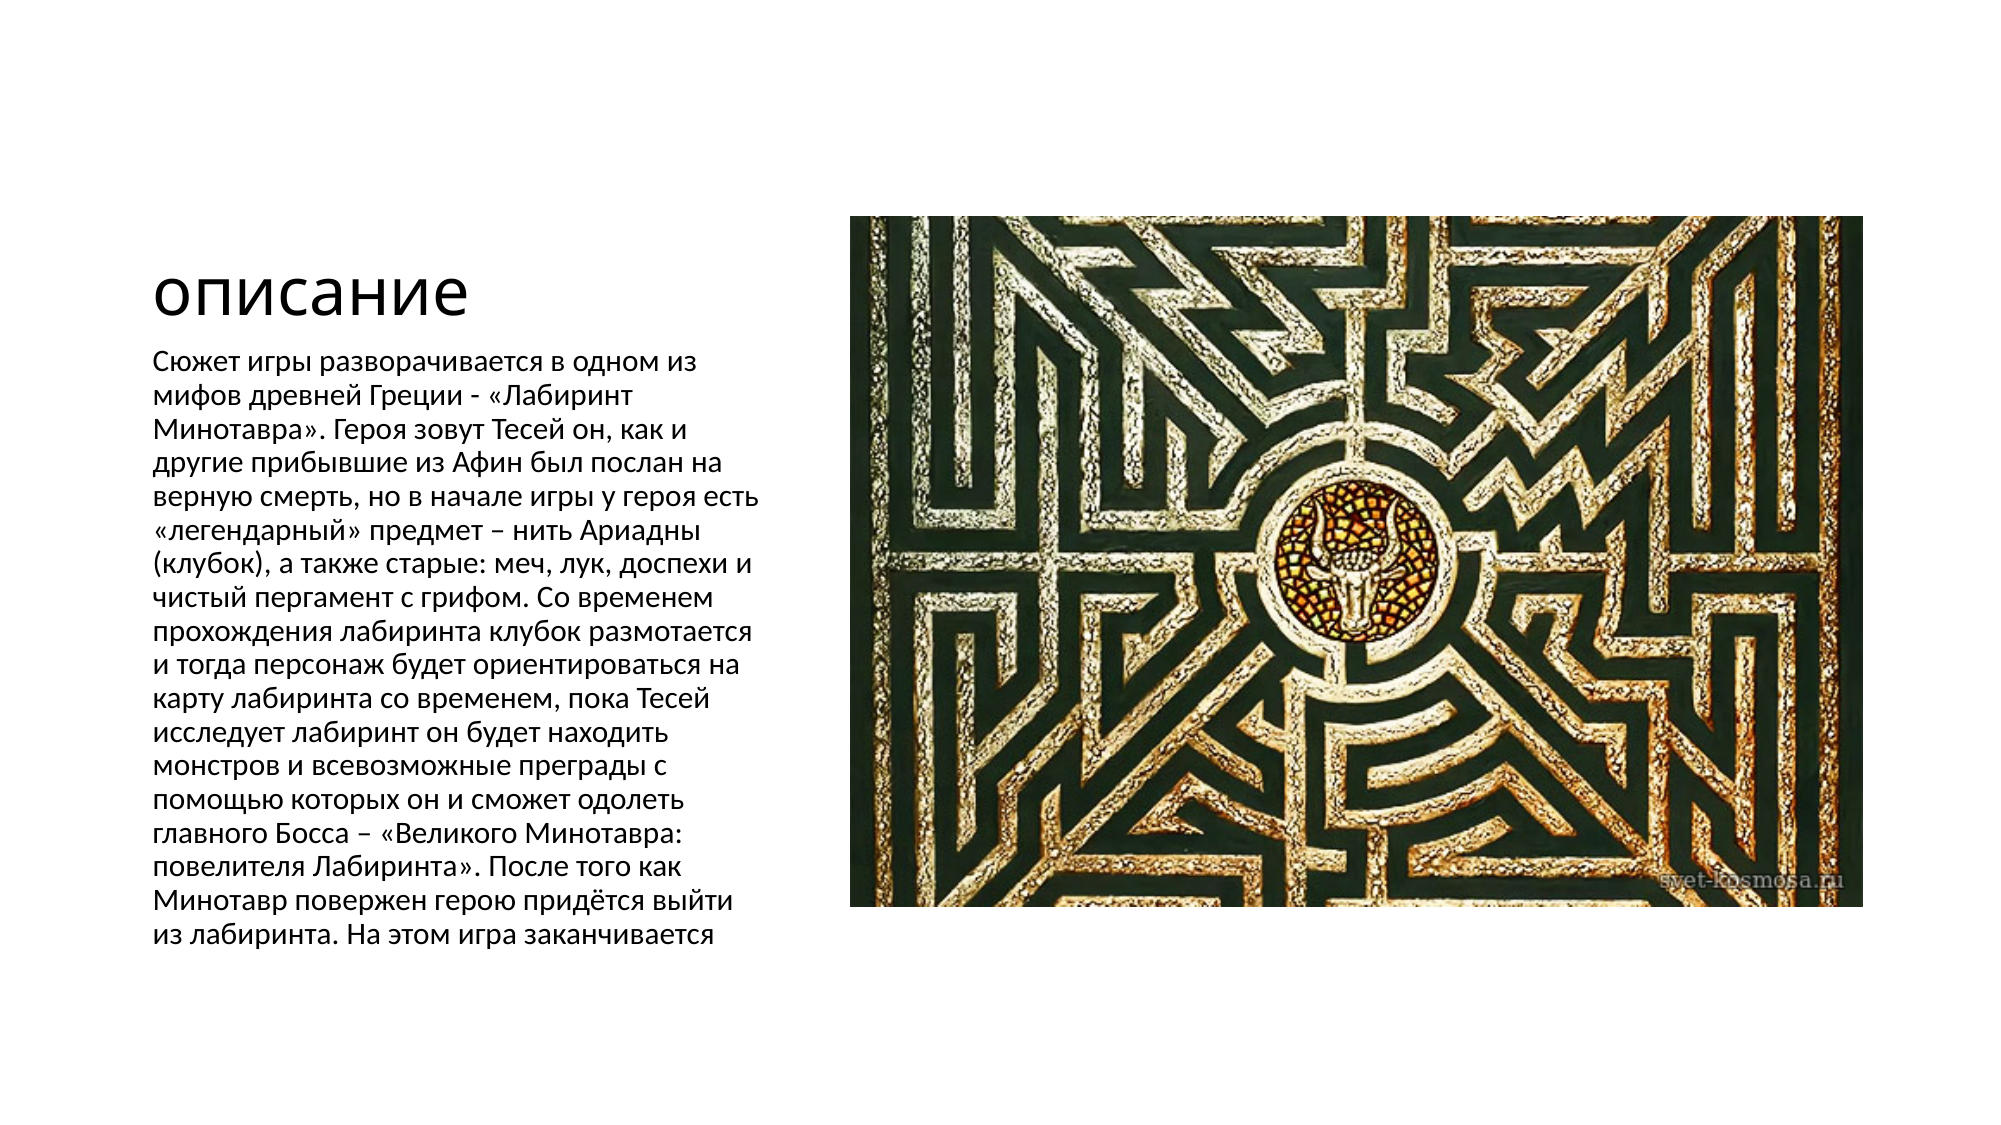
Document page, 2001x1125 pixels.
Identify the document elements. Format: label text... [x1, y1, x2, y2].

list Сюжет игры разворачивается в одном из мифов древней Греции - «Лабиринт Минотавра». Героя зовут Тесей он, как и другие прибывшие из Афин был послан на верную смерть, но в начале игры у героя есть «легендарный» предмет – нить Ариадны (клубок), а также старые: меч, лук, доспехи и чистый пергамент с грифом. Со временем прохождения лабиринта клубок размотается и тогда персонаж будет ориентироваться на карту лабиринта со временем, пока Тесей исследует лабиринт он будет находить монстров и всевозможные преграды с помощью которых он и сможет одолеть главного Босса – «Великого Минотавра: повелителя Лабиринта». После того как Минотавр повержен герою придётся выйти из лабиринта. На этом игра заканчивается [137, 337, 783, 963]
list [850, 216, 1863, 907]
title описание [137, 75, 783, 337]
